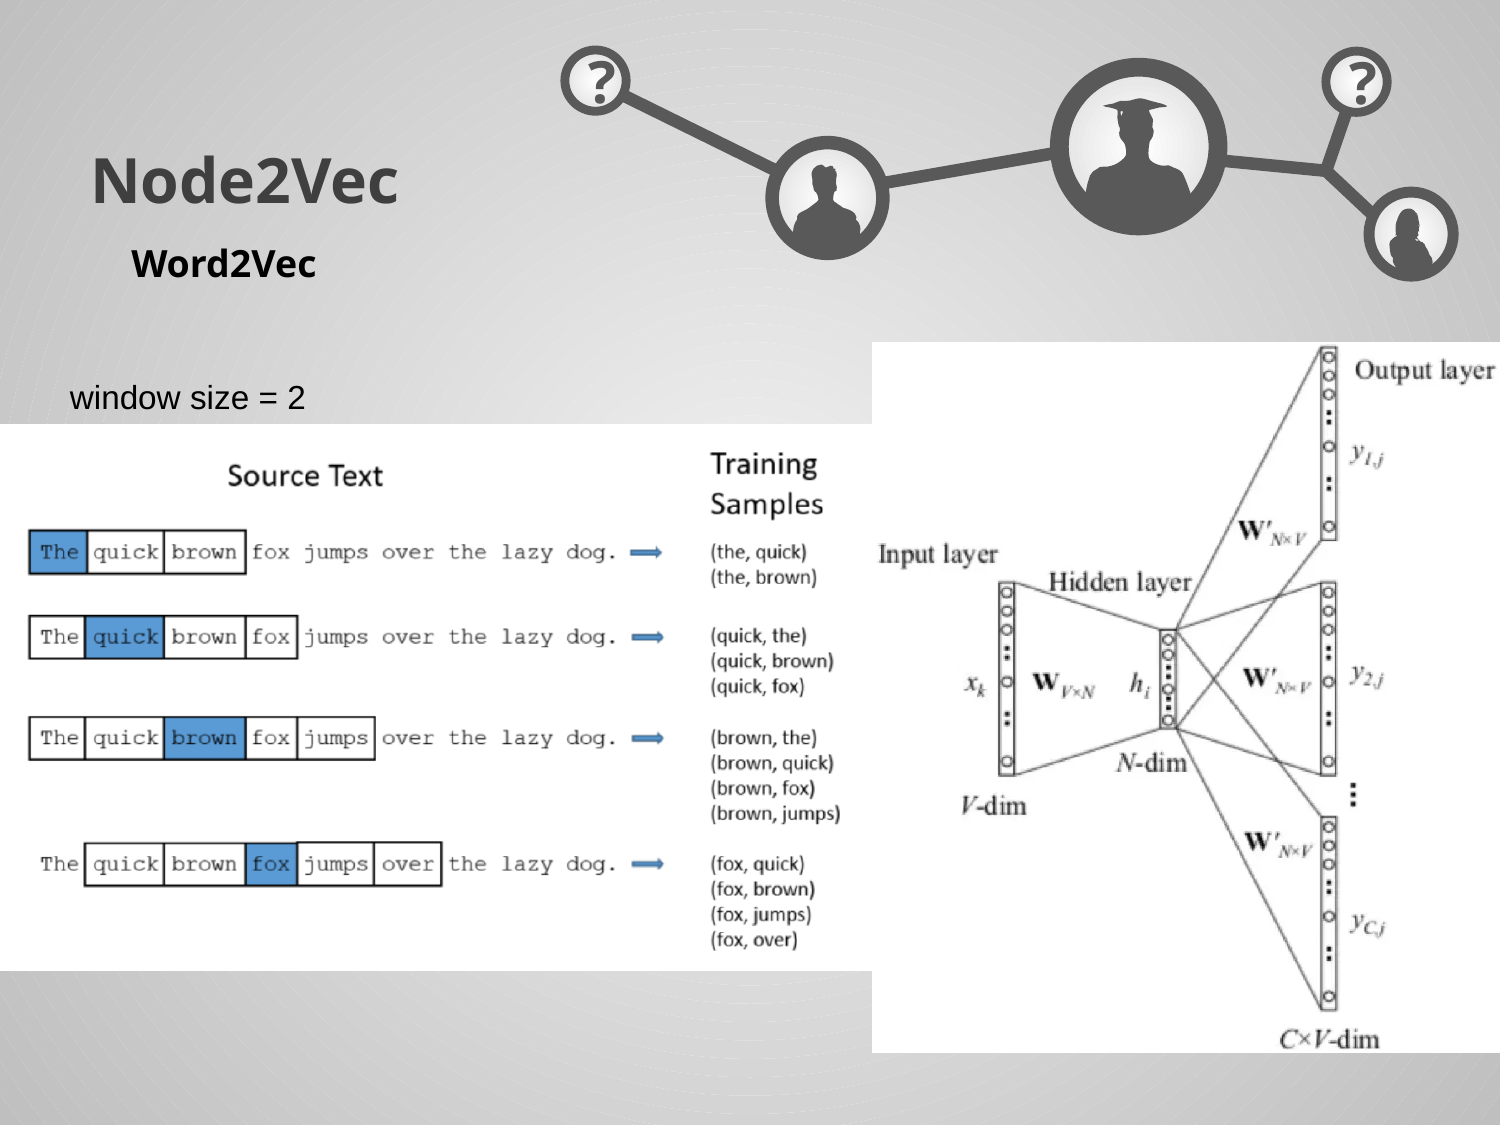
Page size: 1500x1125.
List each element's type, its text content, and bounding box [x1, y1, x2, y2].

text_box Word2Vec [75, 225, 373, 319]
text_box window size = 2 [55, 368, 322, 422]
picture [0, 342, 1500, 1054]
title Node2Vec [75, 132, 1425, 226]
